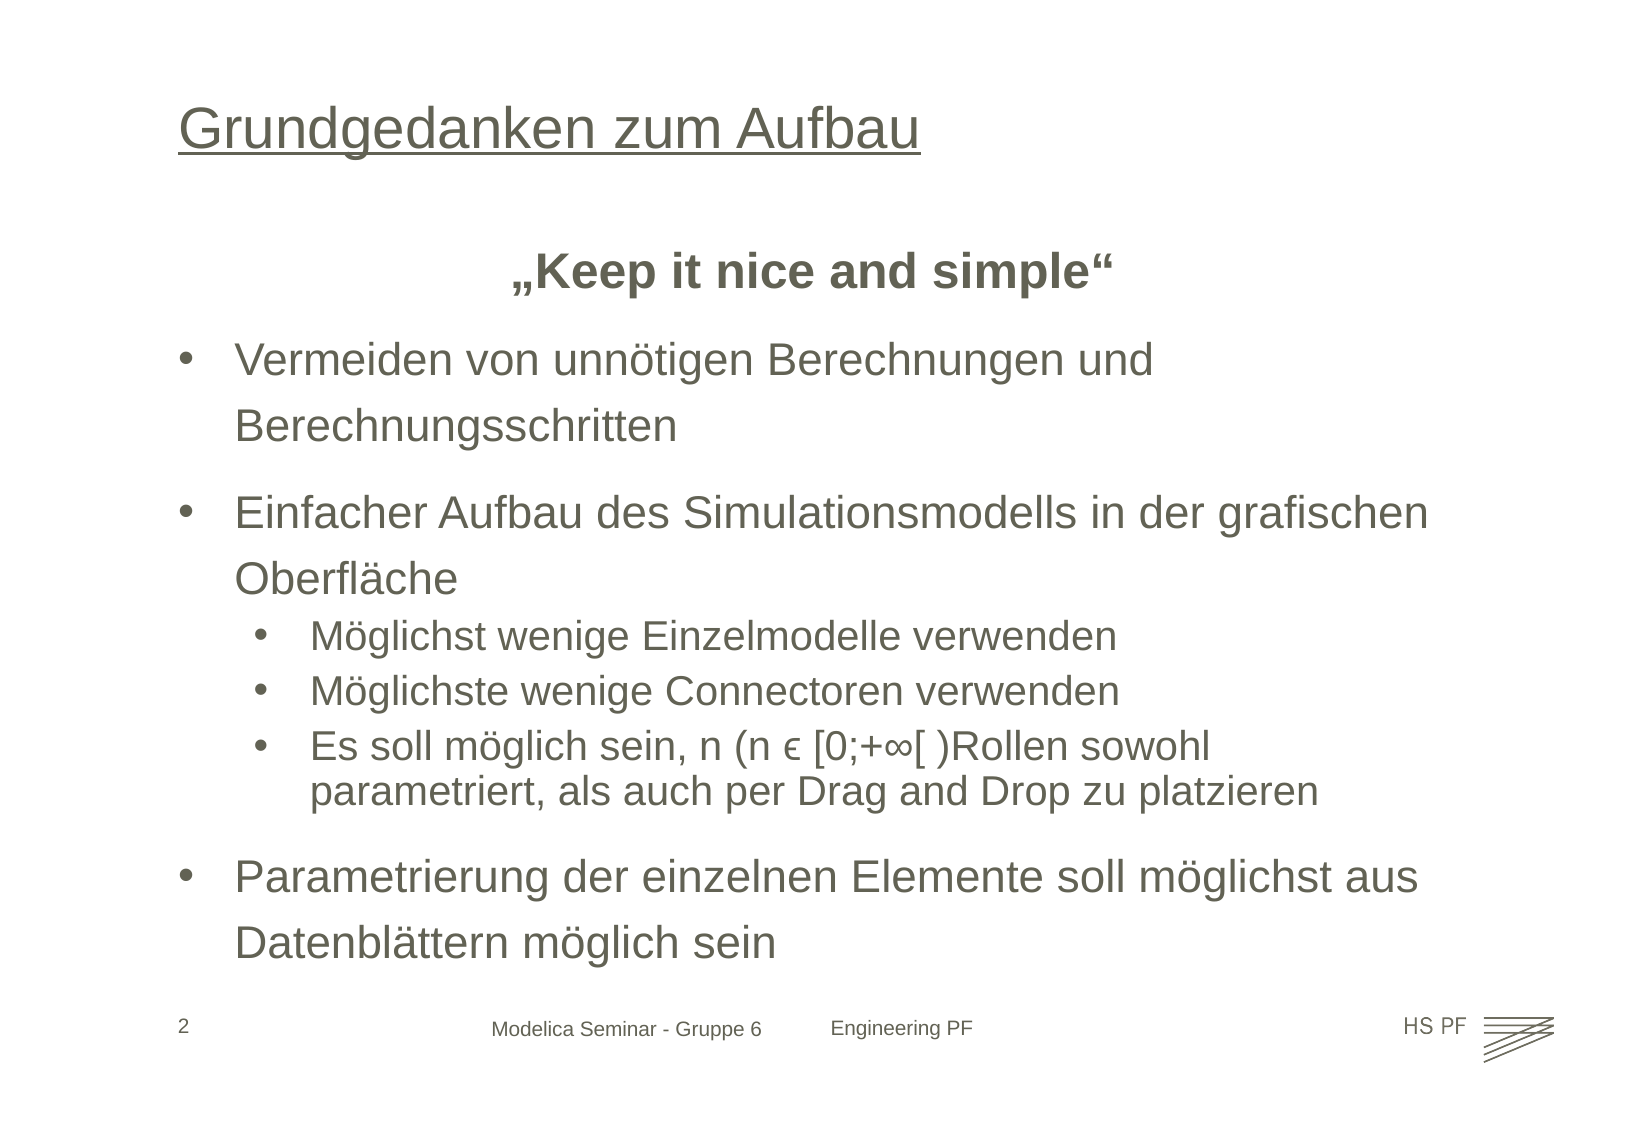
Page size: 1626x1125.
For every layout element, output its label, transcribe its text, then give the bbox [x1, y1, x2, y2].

list „Keep it nice and simple“ Vermeiden von unnötigen Berechnungen und Berechnungsschritten Einfacher Aufbau des Simulationsmodells in der grafischen Oberfläche Möglichst wenige Einzelmodelle verwenden Möglichste wenige Connectoren verwenden Es soll möglich sein, n (n ϵ [0;+∞[ )Rollen sowohl parametriert, als auch per Drag and Drop zu platzieren Parametrierung der einzelnen Elemente soll möglichst aus Datenblättern möglich sein [178, 226, 1448, 927]
picture [1405, 1017, 1554, 1063]
title Grundgedanken zum Aufbau [178, 98, 1449, 189]
